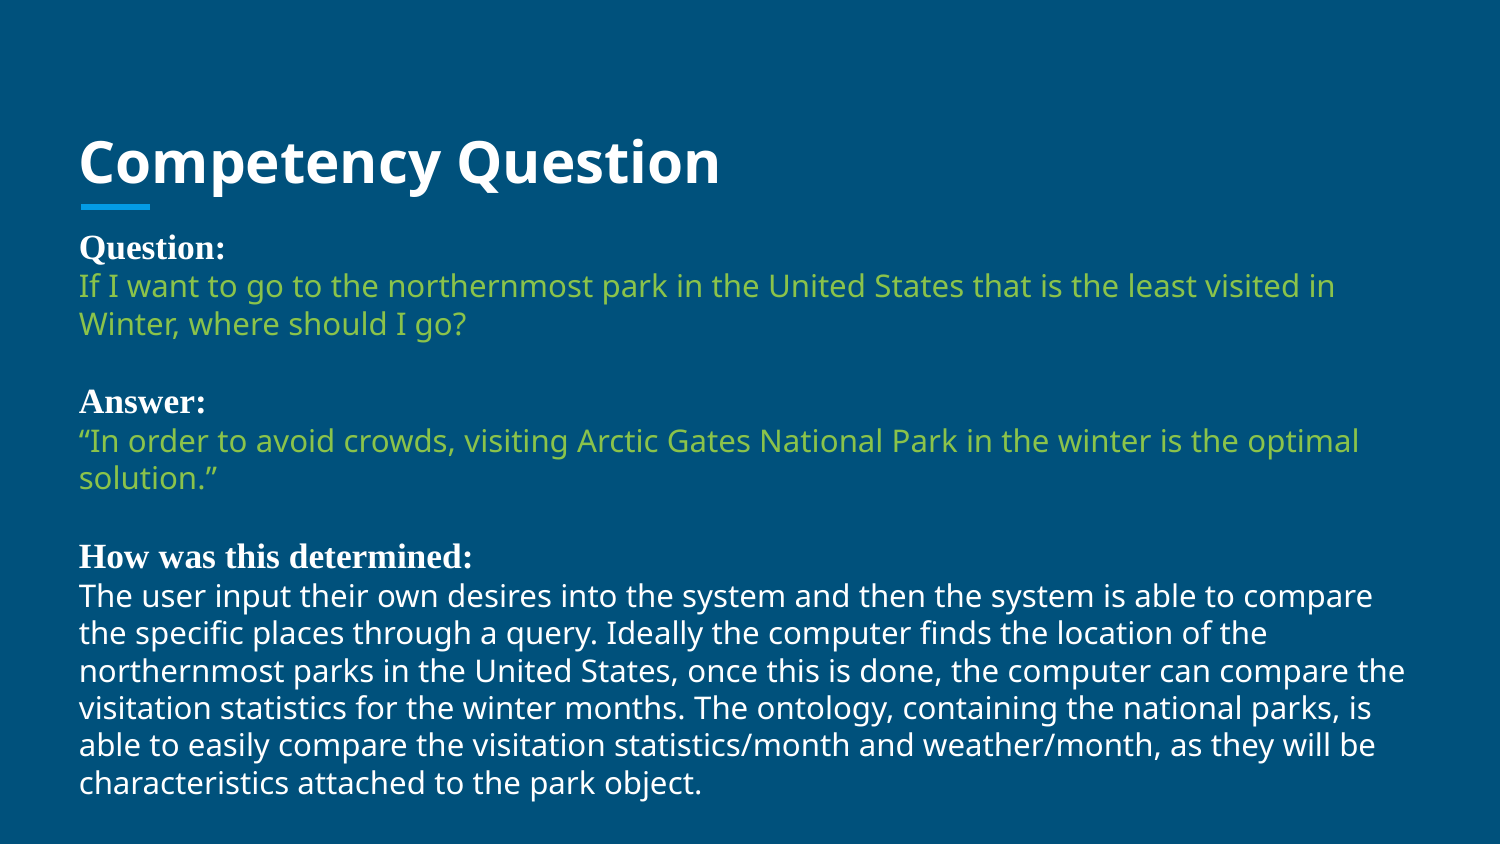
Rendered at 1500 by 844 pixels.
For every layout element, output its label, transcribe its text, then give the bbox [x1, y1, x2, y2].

title Competency Question [63, 97, 1437, 208]
list Question: If I want to go to the northernmost park in the United States that is the least visited in Winter, where should I go? Answer: “In order to avoid crowds, visiting Arctic Gates National Park in the winter is the optimal solution.” How was this determined: The user input their own desires into the system and then the system is able to compare the specific places through a query. Ideally the computer finds the location of the northernmost parks in the United States, once this is done, the computer can compare the visitation statistics for the winter months. The ontology, containing the national parks, is able to easily compare the visitation statistics/month and weather/month, as they will be characteristics attached to the park object. [63, 208, 1437, 816]
